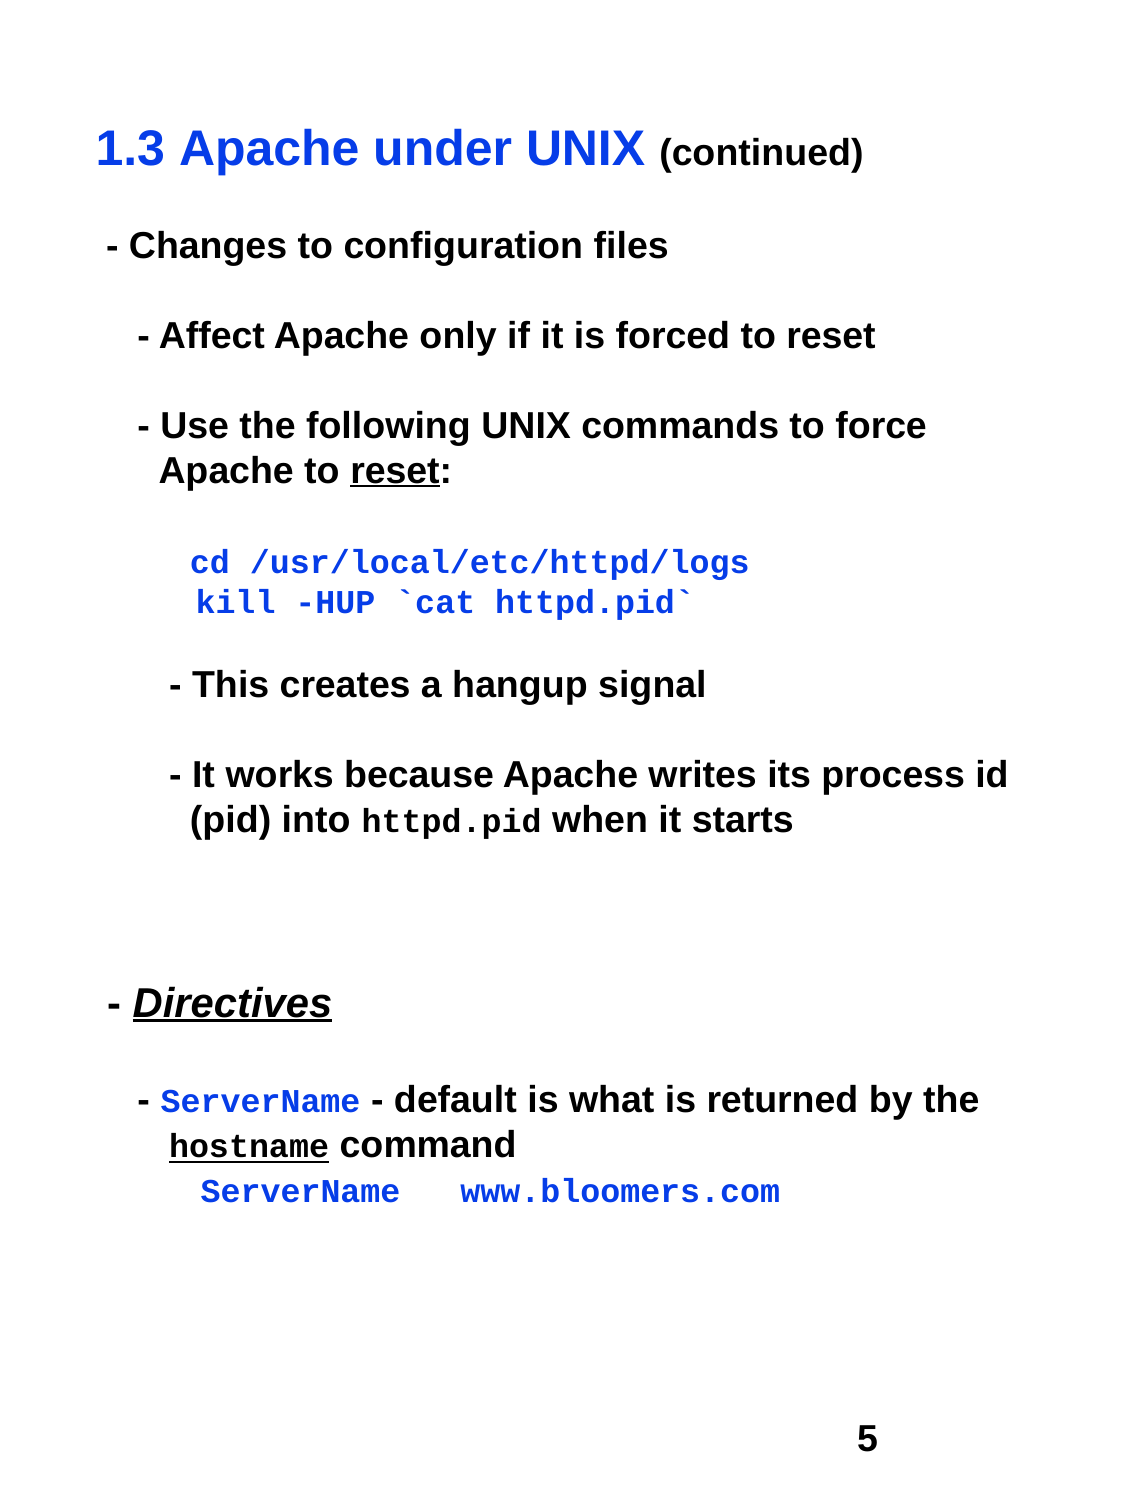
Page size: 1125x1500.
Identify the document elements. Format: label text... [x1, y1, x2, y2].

text_box 1.3 Apache under UNIX (continued) - Changes to configuration files - Affect Apache only if it is forced to reset - Use the following UNIX commands to force Apache to reset: cd /usr/local/etc/httpd/logs kill -HUP `cat httpd.pid` - This creates a hangup signal - It works because Apache writes its process id (pid) into httpd.pid when it starts - Directives - ServerName - default is what is returned by the hostname command ServerName www.bloomers.com [87, 112, 1018, 1294]
